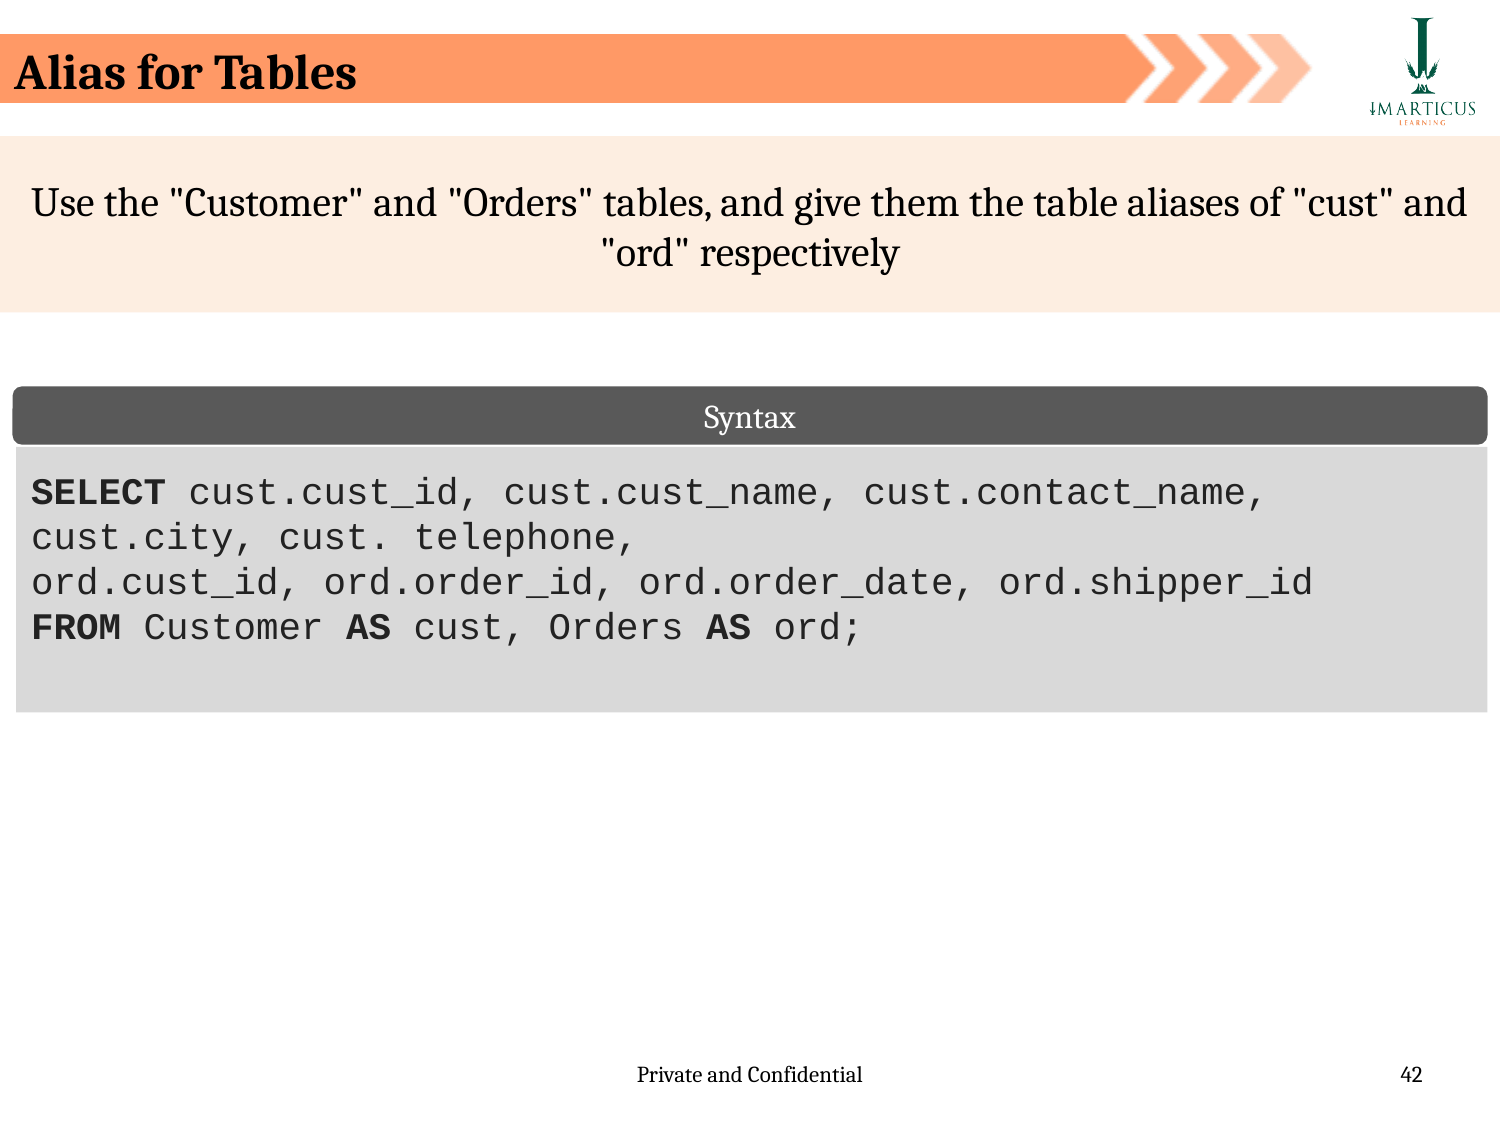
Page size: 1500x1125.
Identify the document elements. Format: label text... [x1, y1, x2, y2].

text_box Alias for Tables [0, 32, 1138, 125]
text_box Use the "Customer" and "Orders" tables, and give them the table aliases of "cust" and "ord" respectively [0, 136, 1500, 313]
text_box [12, 386, 1488, 713]
picture [1138, 0, 1500, 136]
